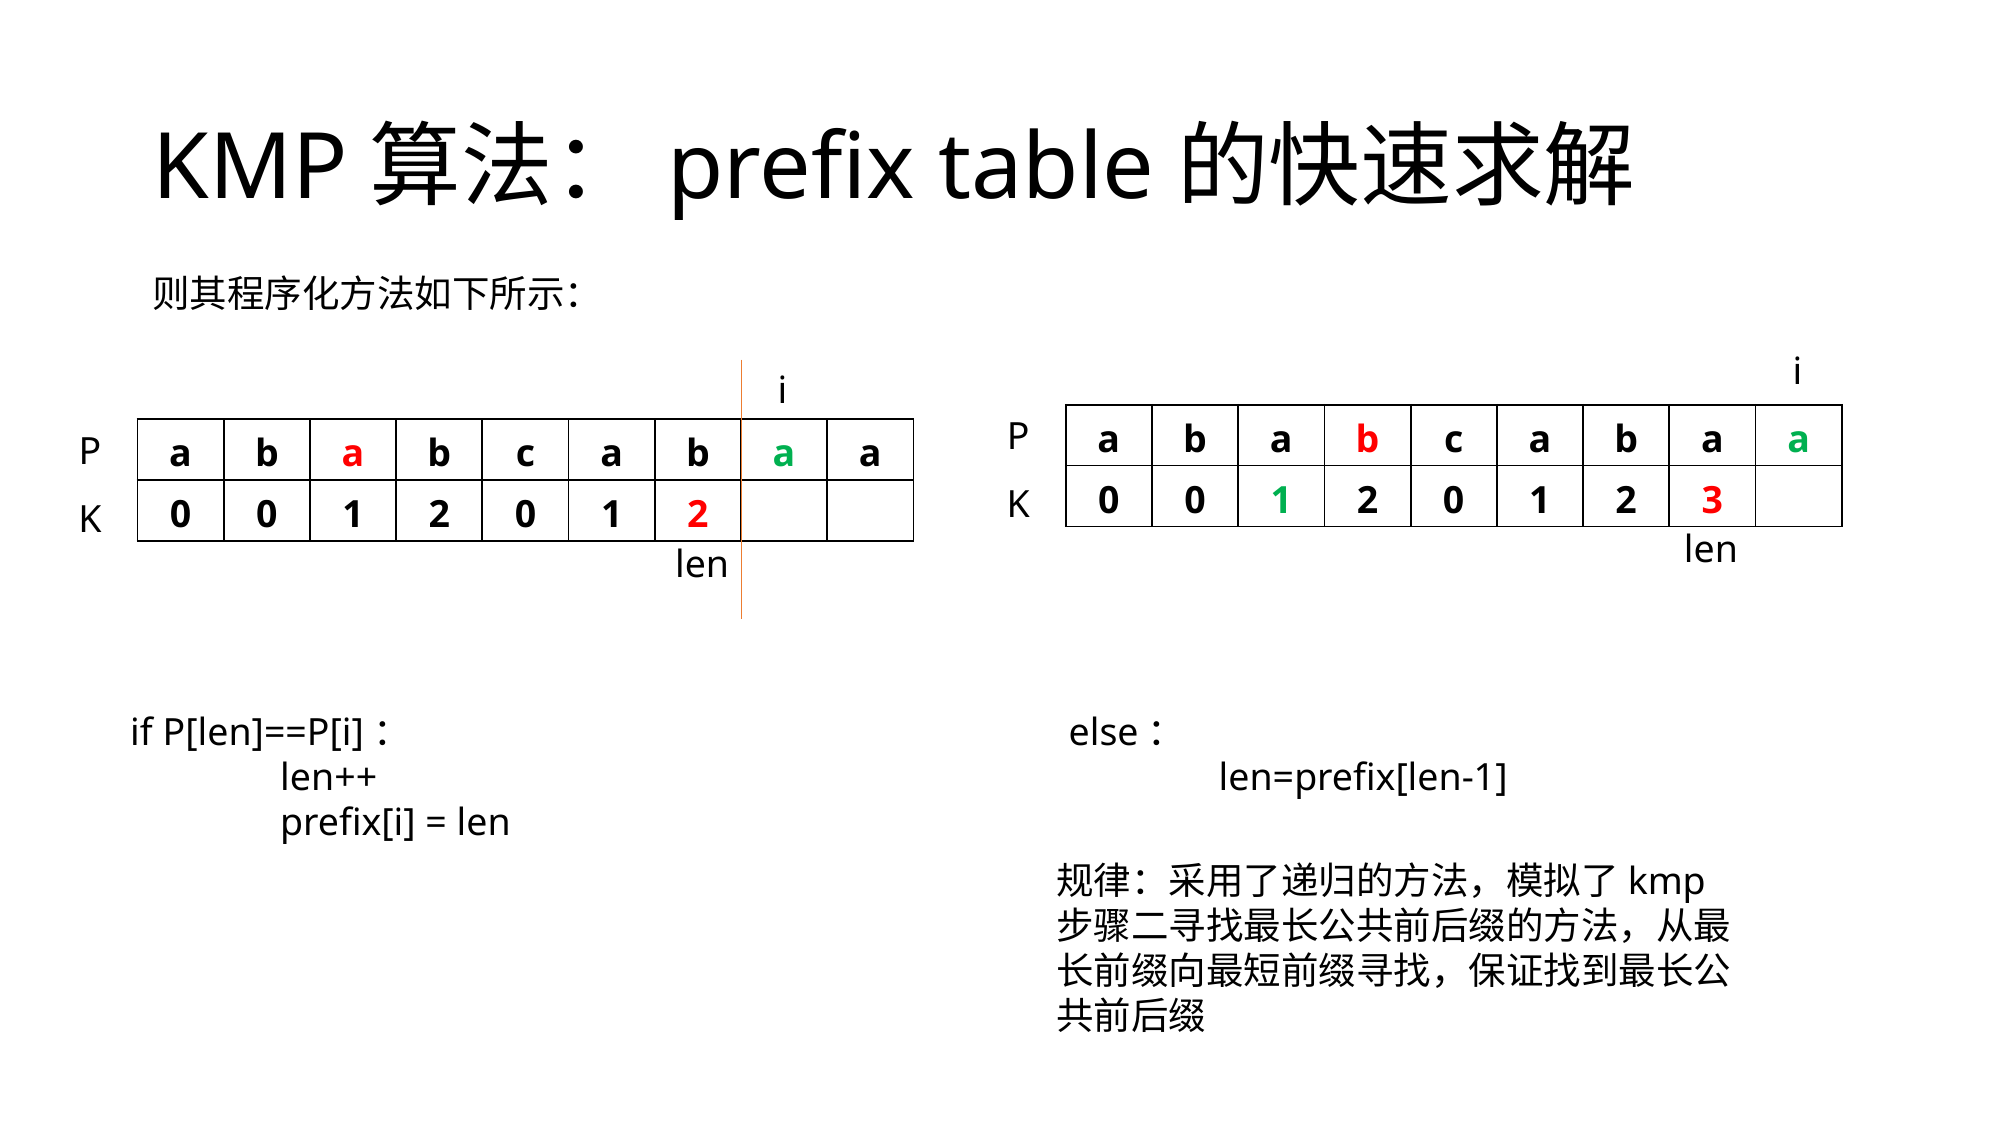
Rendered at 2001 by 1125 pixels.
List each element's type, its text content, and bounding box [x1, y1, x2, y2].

text_box P [992, 404, 1045, 465]
table_header a [311, 420, 395, 479]
table_header b [1325, 406, 1410, 465]
table_cell 2 [656, 481, 740, 540]
table_cell 0 [1153, 466, 1237, 526]
text_box if P[len]==P[i]： len++ prefix[i] = len [115, 700, 1116, 851]
text_box 则其程序化方法如下所示： [137, 262, 1138, 323]
table_cell 1 [311, 481, 395, 540]
table_cell 1 [569, 481, 654, 540]
table_header c [1412, 406, 1496, 465]
table_cell 0 [1067, 466, 1151, 526]
table_header a [1756, 406, 1841, 465]
table_cell 2 [1325, 466, 1410, 526]
table_header b [397, 420, 481, 479]
text_box i [762, 358, 803, 419]
table_cell 1 [1239, 466, 1324, 526]
table_header a [742, 420, 826, 479]
table_cell 0 [138, 481, 223, 540]
table_header a [138, 420, 223, 479]
table_cell 0 [1412, 466, 1496, 526]
table_header a [828, 420, 913, 479]
table_cell [742, 481, 826, 540]
text_box K [63, 487, 117, 548]
table_header a [1498, 406, 1582, 465]
table_header a [1670, 406, 1755, 465]
table_cell 3 [1670, 466, 1755, 526]
table_cell 1 [1498, 466, 1582, 526]
table_header b [1584, 406, 1668, 465]
text_box K [991, 472, 1045, 533]
table_header b [656, 420, 740, 479]
text_box i [1777, 339, 1818, 400]
table_cell 2 [1584, 466, 1668, 526]
table_cell 0 [483, 481, 568, 540]
text_box len [660, 532, 741, 592]
title KMP算法：prefix table的快速求解 [137, 59, 1863, 278]
table_header b [225, 420, 309, 479]
table_header a [1067, 406, 1151, 465]
table_header c [483, 420, 568, 479]
text_box len [1669, 517, 1753, 578]
text_box else： len=prefix[len-1] [1053, 700, 2000, 806]
table_cell [828, 481, 913, 540]
table_cell 0 [225, 481, 309, 540]
table_header a [1239, 406, 1324, 465]
text_box 规律：采用了递归的方法，模拟了kmp步骤二寻找最长公共前后缀的方法，从最长前缀向最短前缀寻找，保证找到最长公共前后缀 [1041, 849, 1751, 1045]
text_box P [63, 419, 117, 479]
table_cell [1756, 466, 1841, 526]
table_header b [1153, 406, 1237, 465]
table_cell 2 [397, 481, 481, 540]
table_header a [569, 420, 654, 479]
